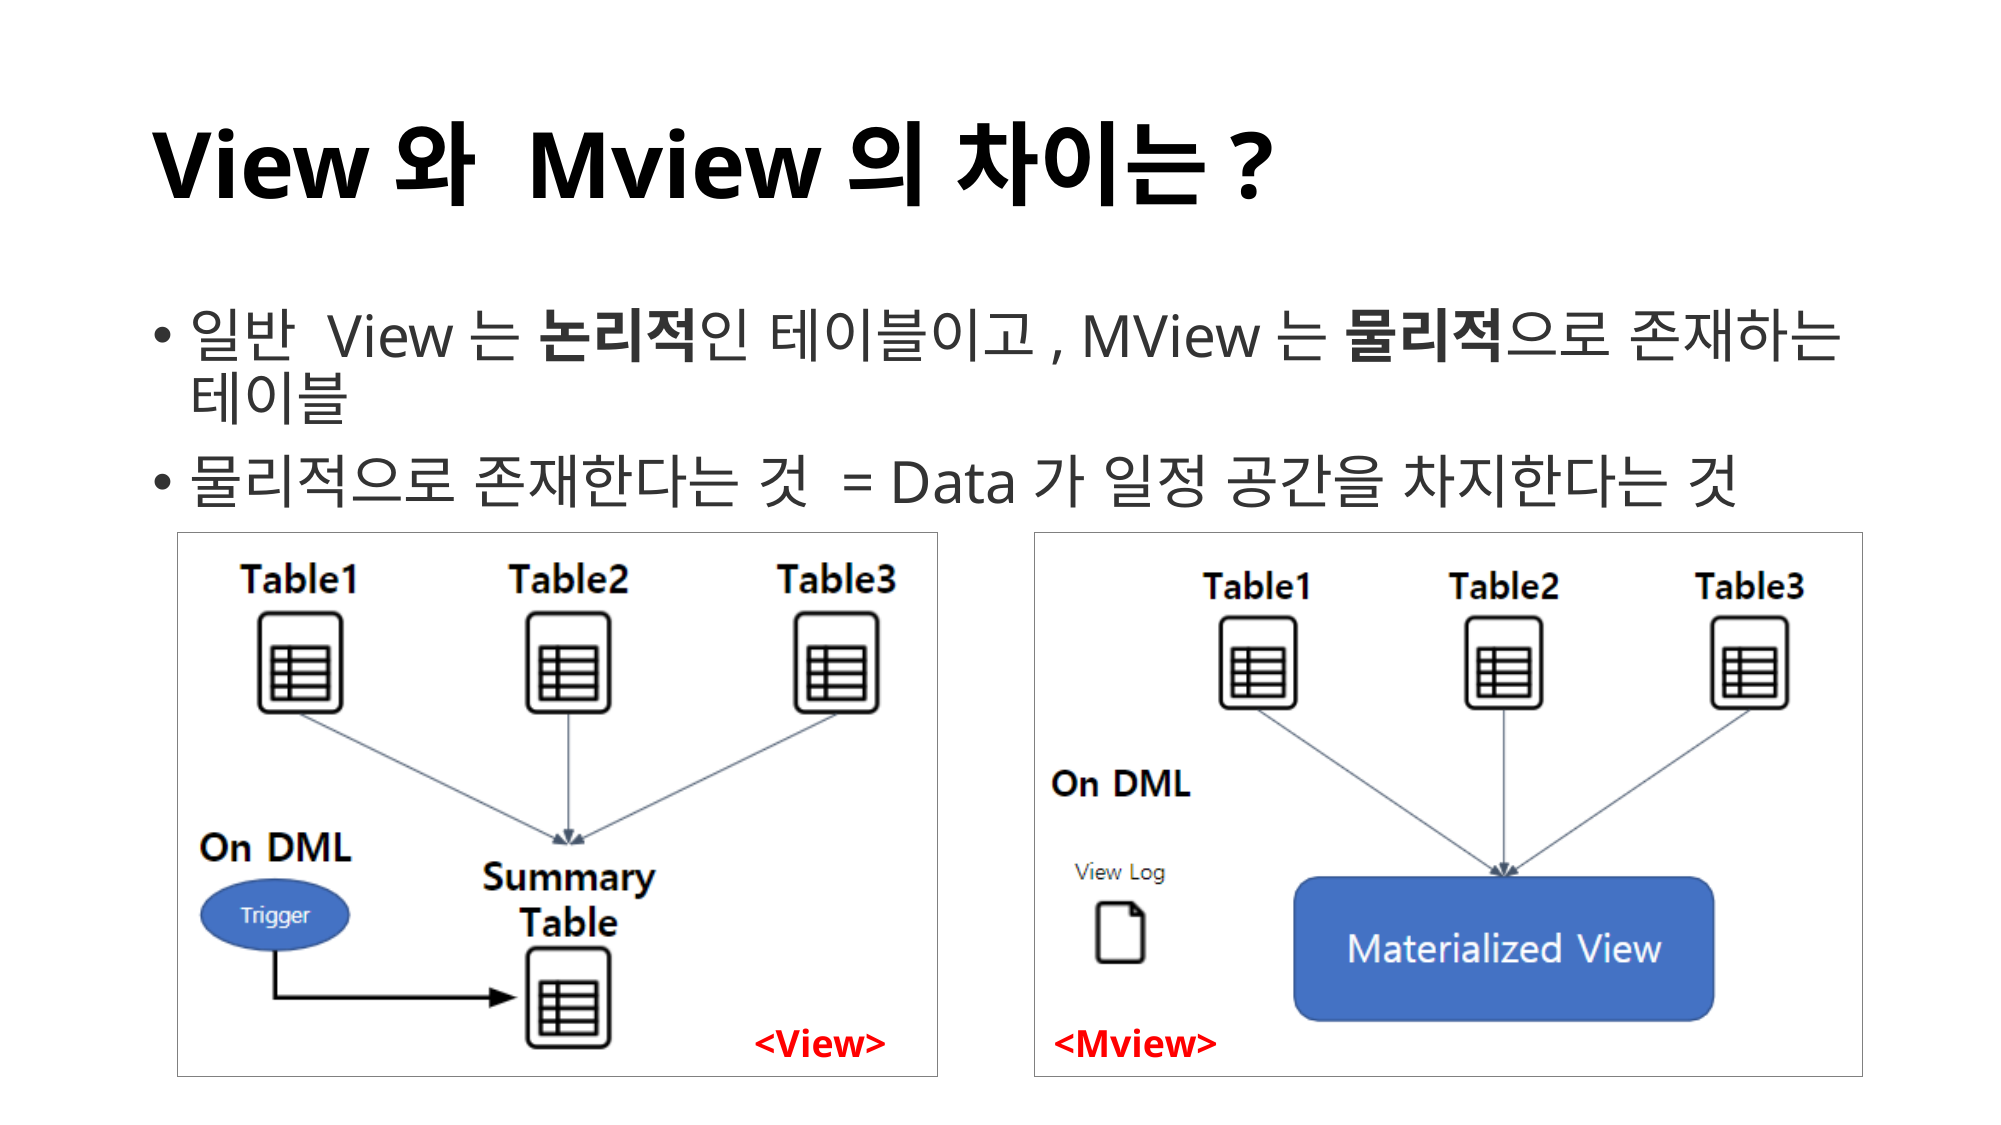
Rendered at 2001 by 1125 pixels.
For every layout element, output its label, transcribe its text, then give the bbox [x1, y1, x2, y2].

title View와 Mview의 차이는? [137, 59, 1863, 278]
picture [1034, 532, 1863, 1077]
list 일반 View는 논리적인 테이블이고, MView는 물리적으로 존재하는 테이블 물리적으로 존재한다는 것 = Data가 일정 공간을 차지한다는 것 [137, 299, 1863, 1014]
picture [177, 532, 938, 1077]
